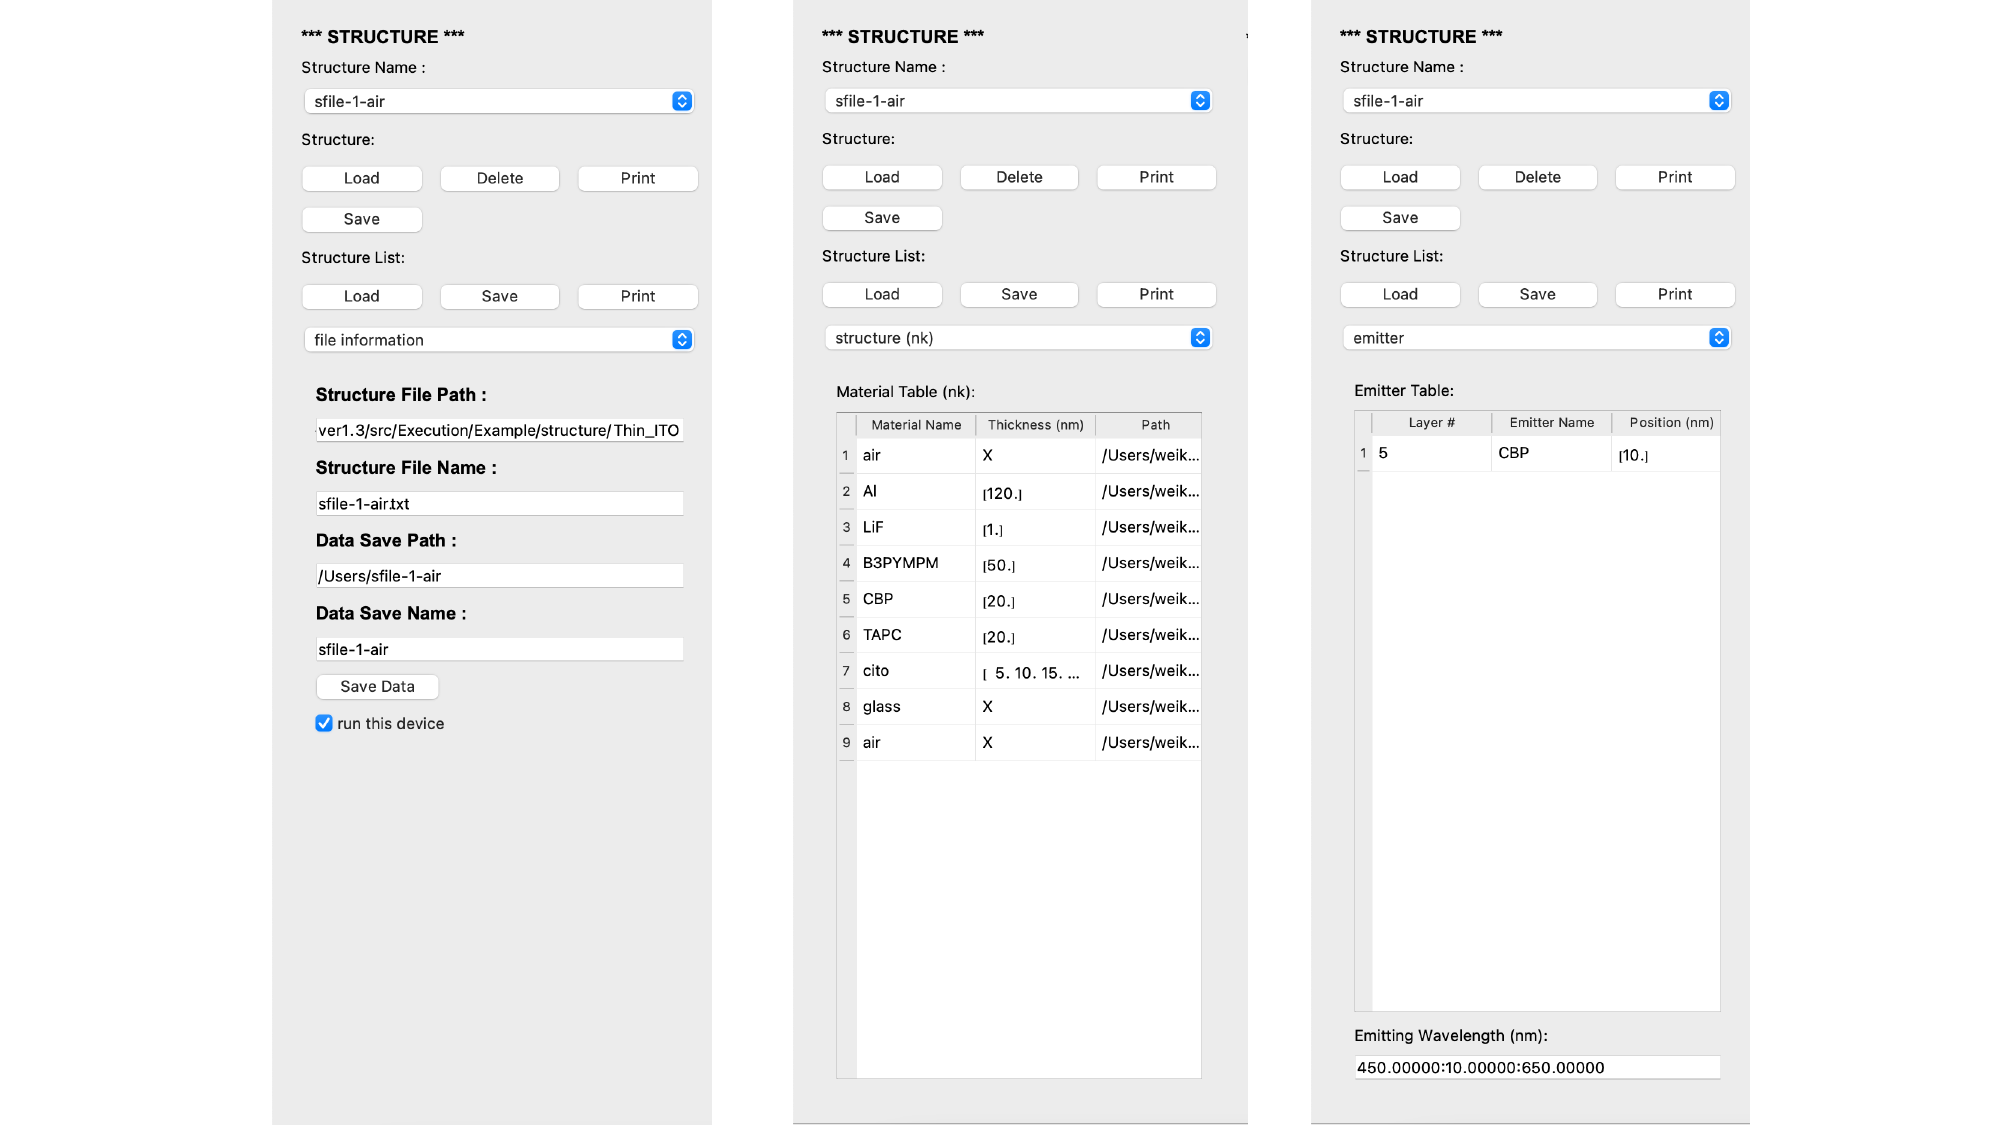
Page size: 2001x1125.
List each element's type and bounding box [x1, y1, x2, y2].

text_box [215, 0, 1799, 1125]
